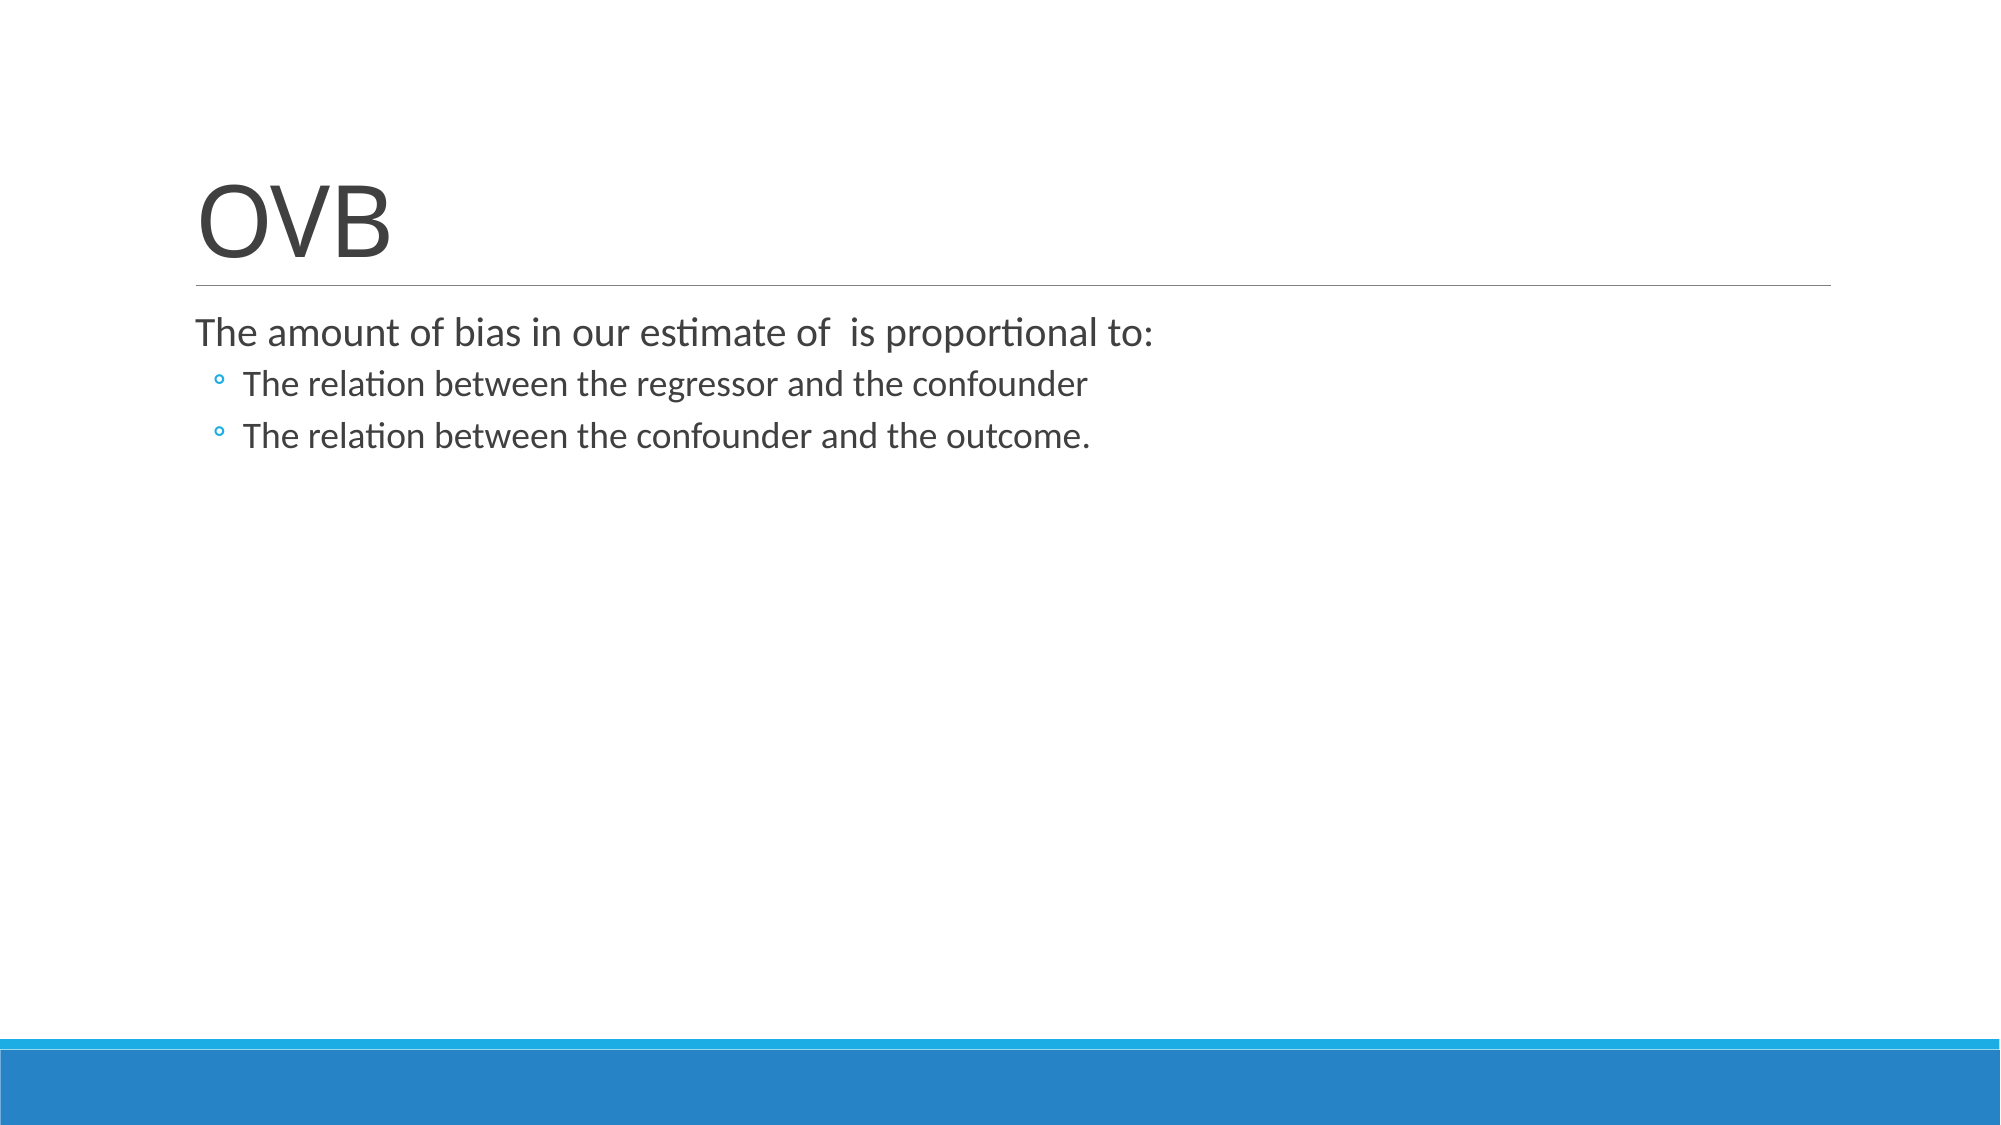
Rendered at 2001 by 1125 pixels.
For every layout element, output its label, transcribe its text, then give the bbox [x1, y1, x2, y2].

title OVB [180, 47, 1830, 285]
